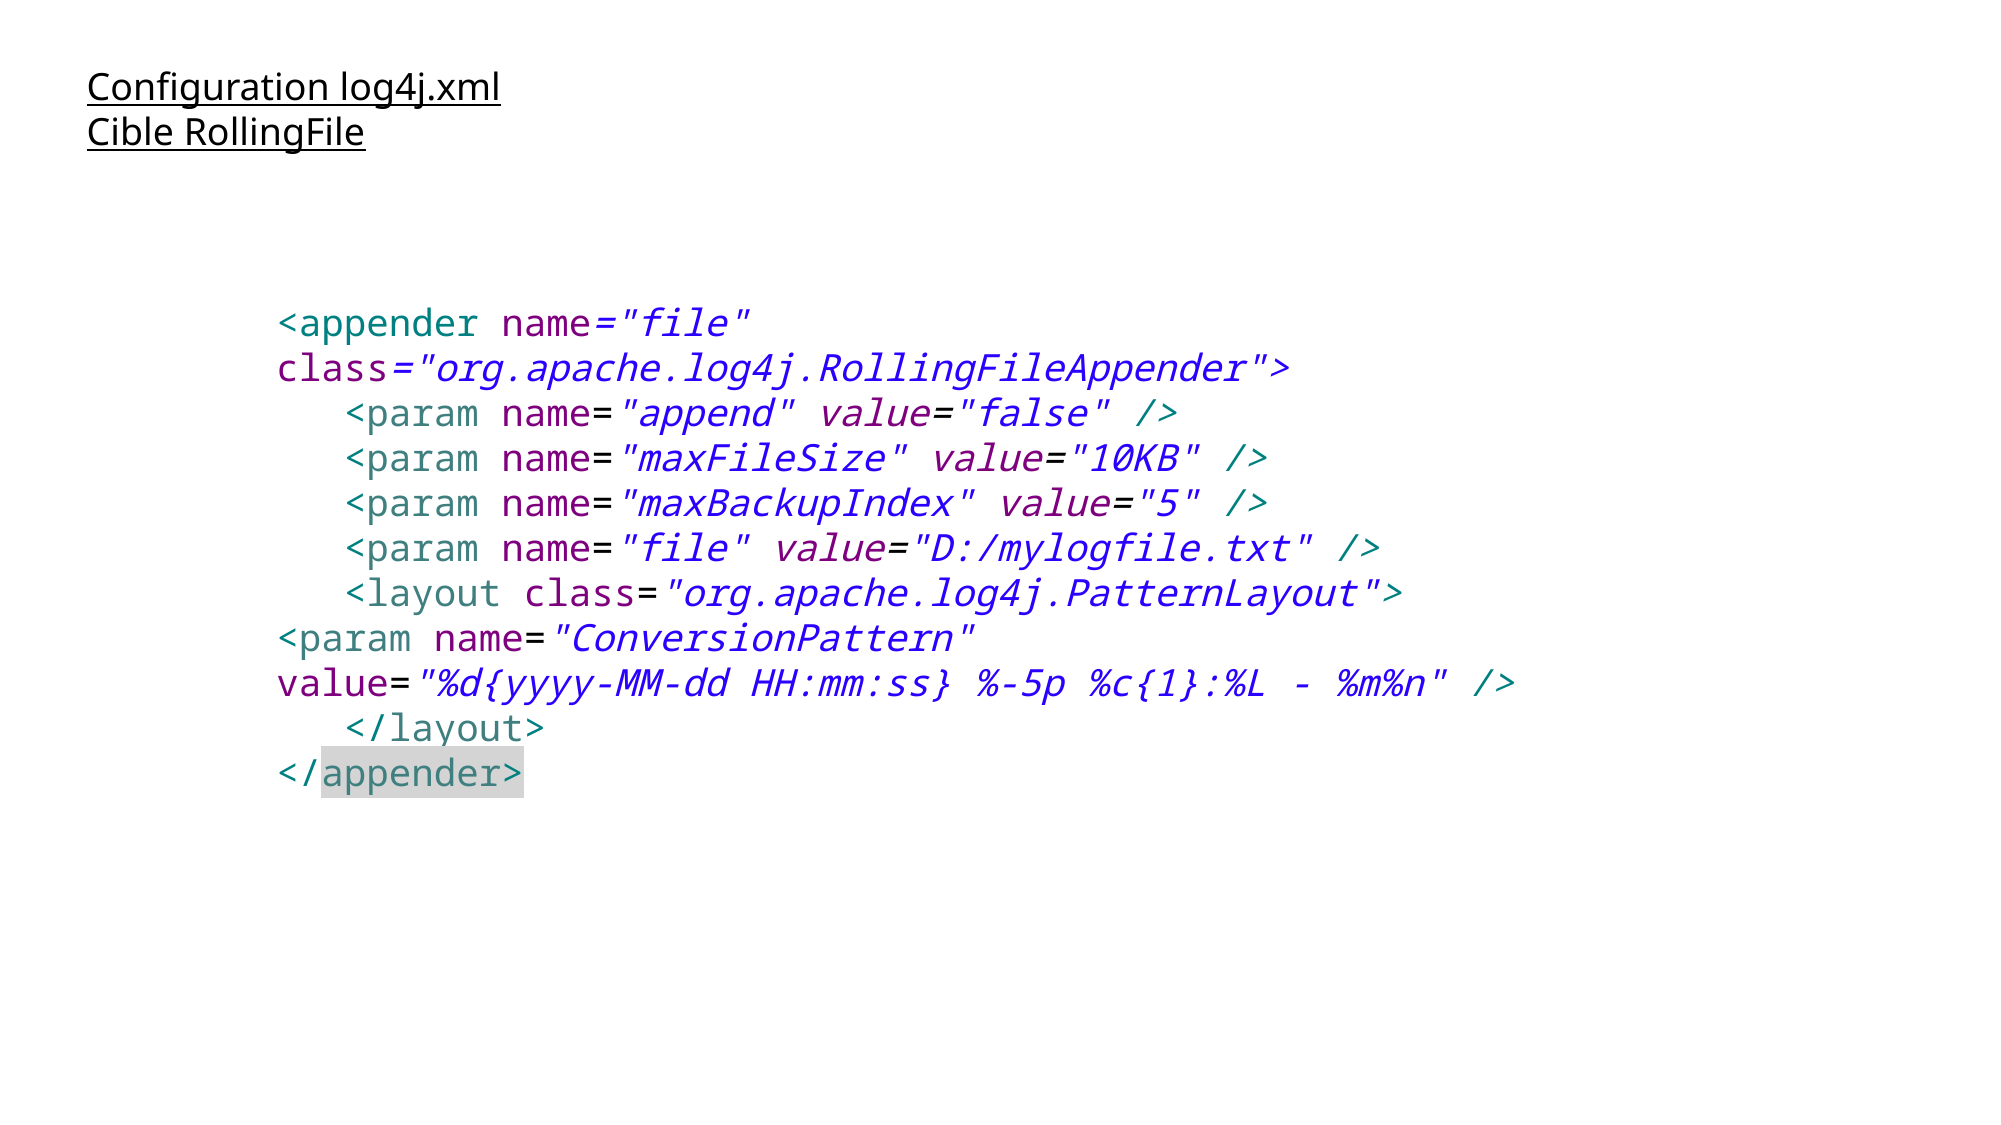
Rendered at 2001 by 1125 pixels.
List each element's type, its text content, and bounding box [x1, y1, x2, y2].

text_box Configuration log4j.xml Cible RollingFile [71, 55, 1072, 161]
text_box <appender name="file" class="org.apache.log4j.RollingFileAppender"> <param name="append" value="false" /> <param name="maxFileSize" value="10KB" /> <param name="maxBackupIndex" value="5" /> <param name="file" value="D:/mylogfile.txt" /> <layout class="org.apache.log4j.PatternLayout"> <param name="ConversionPattern" value="%d{yyyy-MM-dd HH:mm:ss} %-5p %c{1}:%L - %m%n" /> </layout> </appender> [261, 291, 1751, 802]
